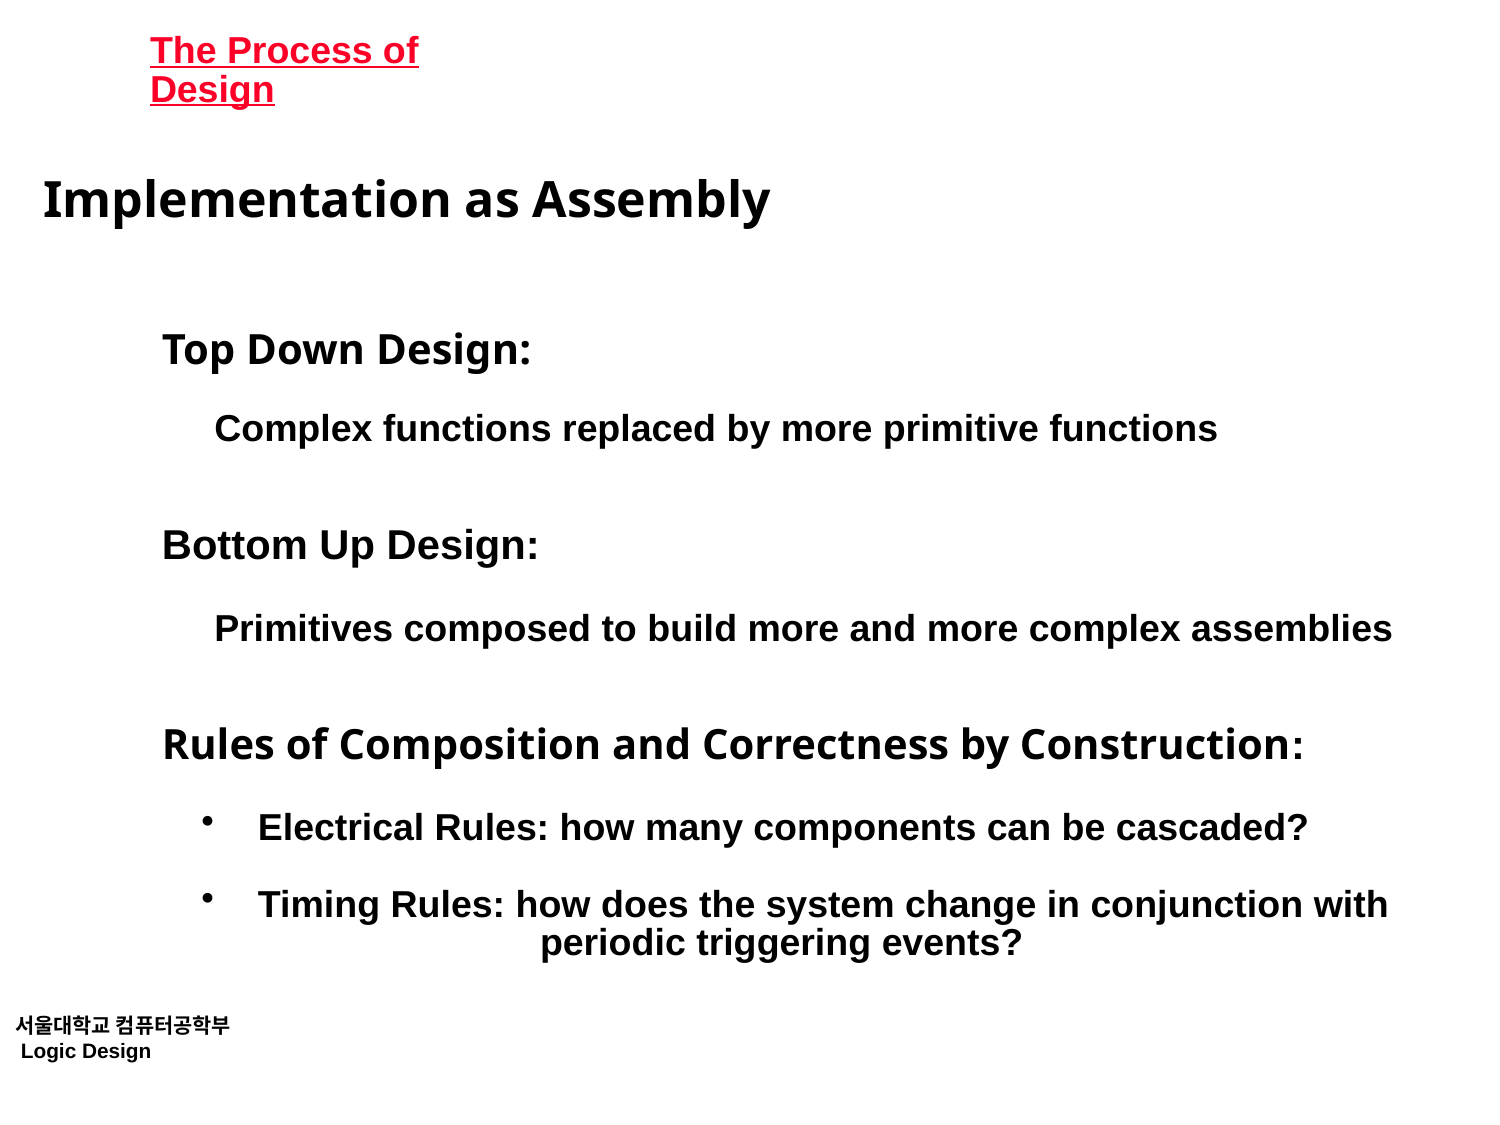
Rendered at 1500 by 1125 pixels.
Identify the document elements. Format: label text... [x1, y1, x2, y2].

slide_number 서울대학교 컴퓨터공학부 Logic Design Chap1.9 [0, 1049, 313, 1125]
title The Process of Design [139, 28, 565, 76]
text_box Implementation as Assembly [32, 172, 782, 232]
text_box Top Down Design: Complex functions replaced by more primitive functions Bottom Up Design: Primitives composed to build more and more complex assemblies Rules of Composition and Correctness by Construction: Electrical Rules: how many components can be cascaded? Timing Rules: how does the system change in conjunction with periodic triggering events? [151, 326, 1405, 968]
